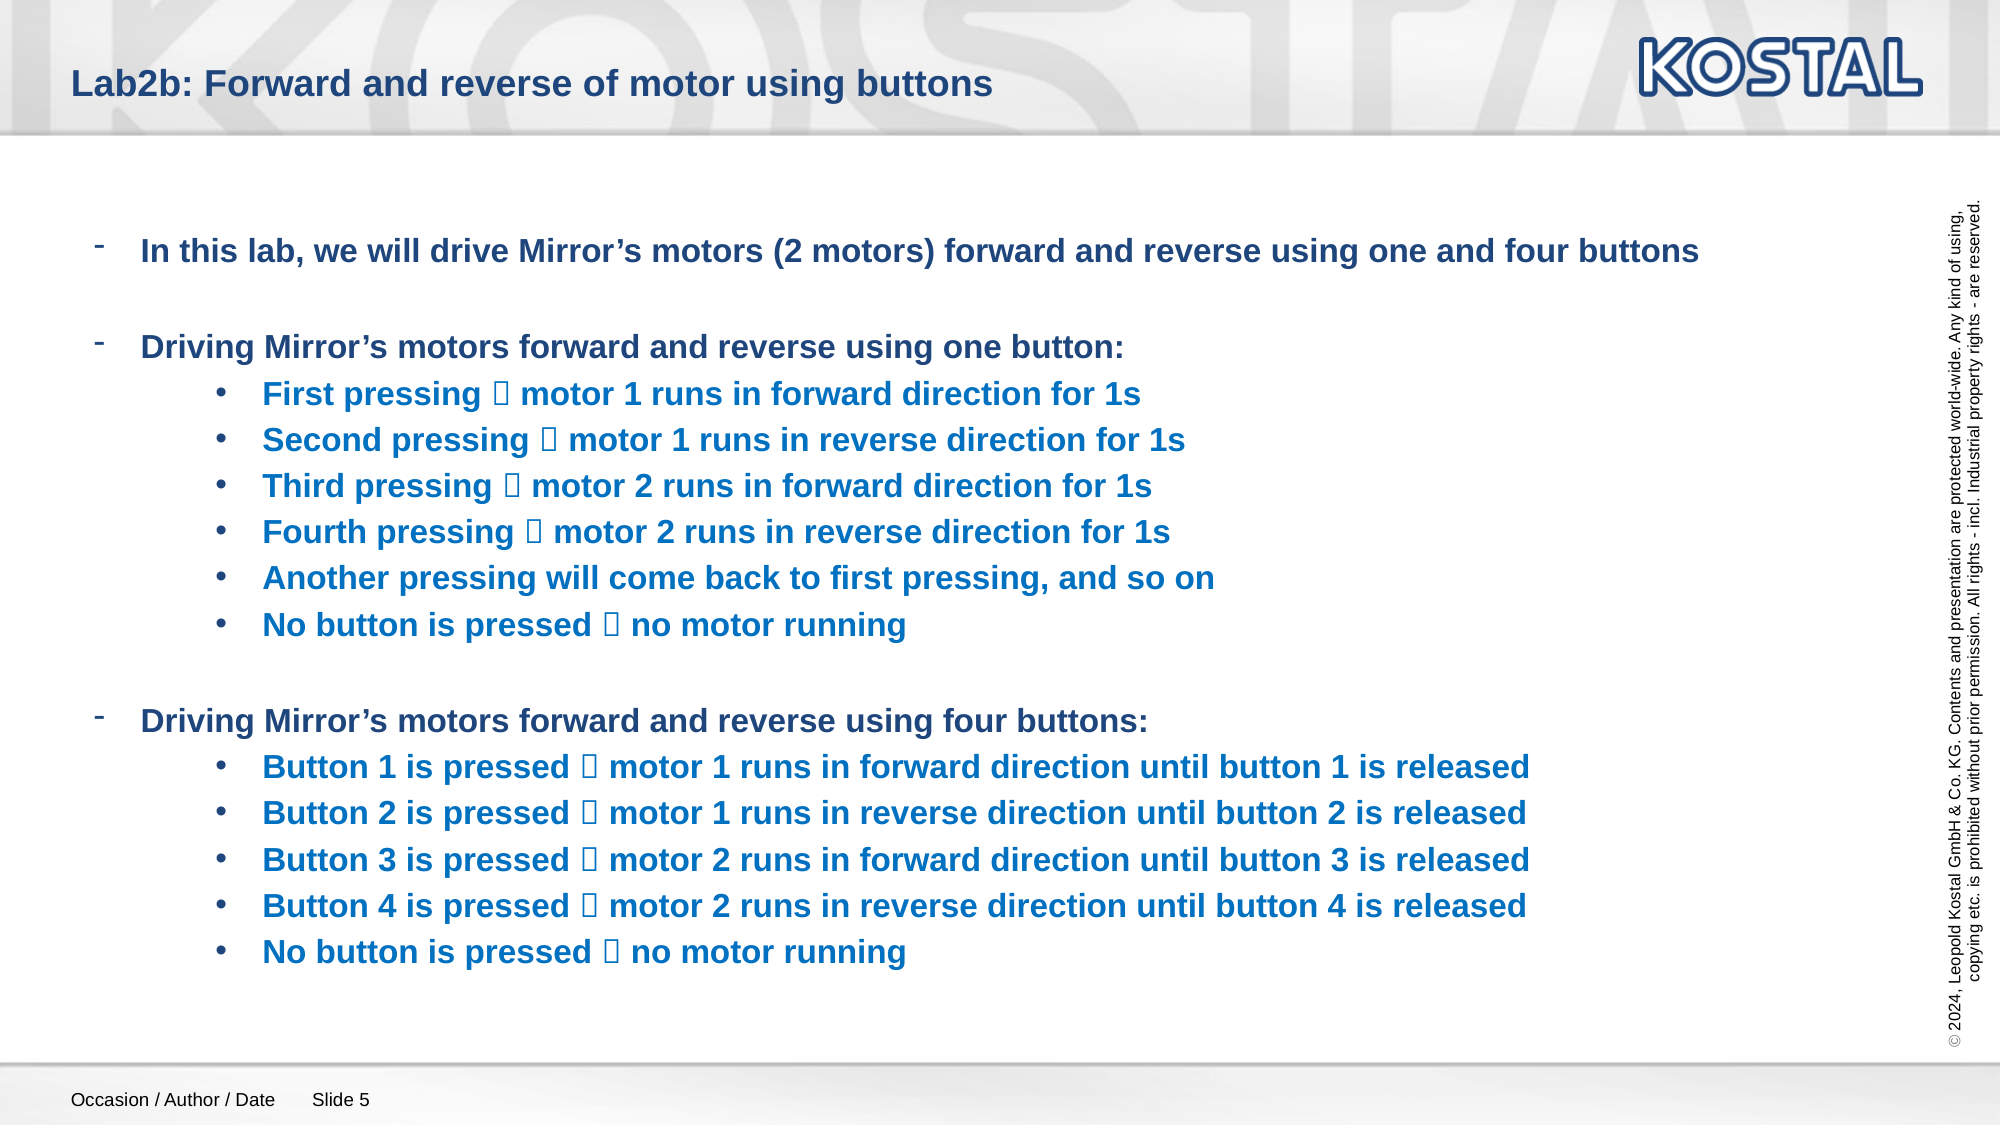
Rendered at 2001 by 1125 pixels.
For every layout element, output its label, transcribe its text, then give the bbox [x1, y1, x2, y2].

title Lab2b: Forward and reverse of motor using buttons [70, 18, 1583, 116]
picture [0, 0, 2000, 1125]
list In this lab, we will drive Mirror’s motors (2 motors) forward and reverse using one and four buttons Driving Mirror’s motors forward and reverse using one button: First pressing  motor 1 runs in forward direction for 1s Second pressing  motor 1 runs in reverse direction for 1s Third pressing  motor 2 runs in forward direction for 1s Fourth pressing  motor 2 runs in reverse direction for 1s Another pressing will come back to first pressing, and so on No button is pressed  no motor running Driving Mirror’s motors forward and reverse using four buttons: Button 1 is pressed  motor 1 runs in forward direction until button 1 is released Button 2 is pressed  motor 1 runs in reverse direction until button 2 is released Button 3 is pressed  motor 2 runs in forward direction until button 3 is released Button 4 is pressed  motor 2 runs in reverse direction until button 4 is released No button is pressed  no motor running [93, 170, 1785, 980]
